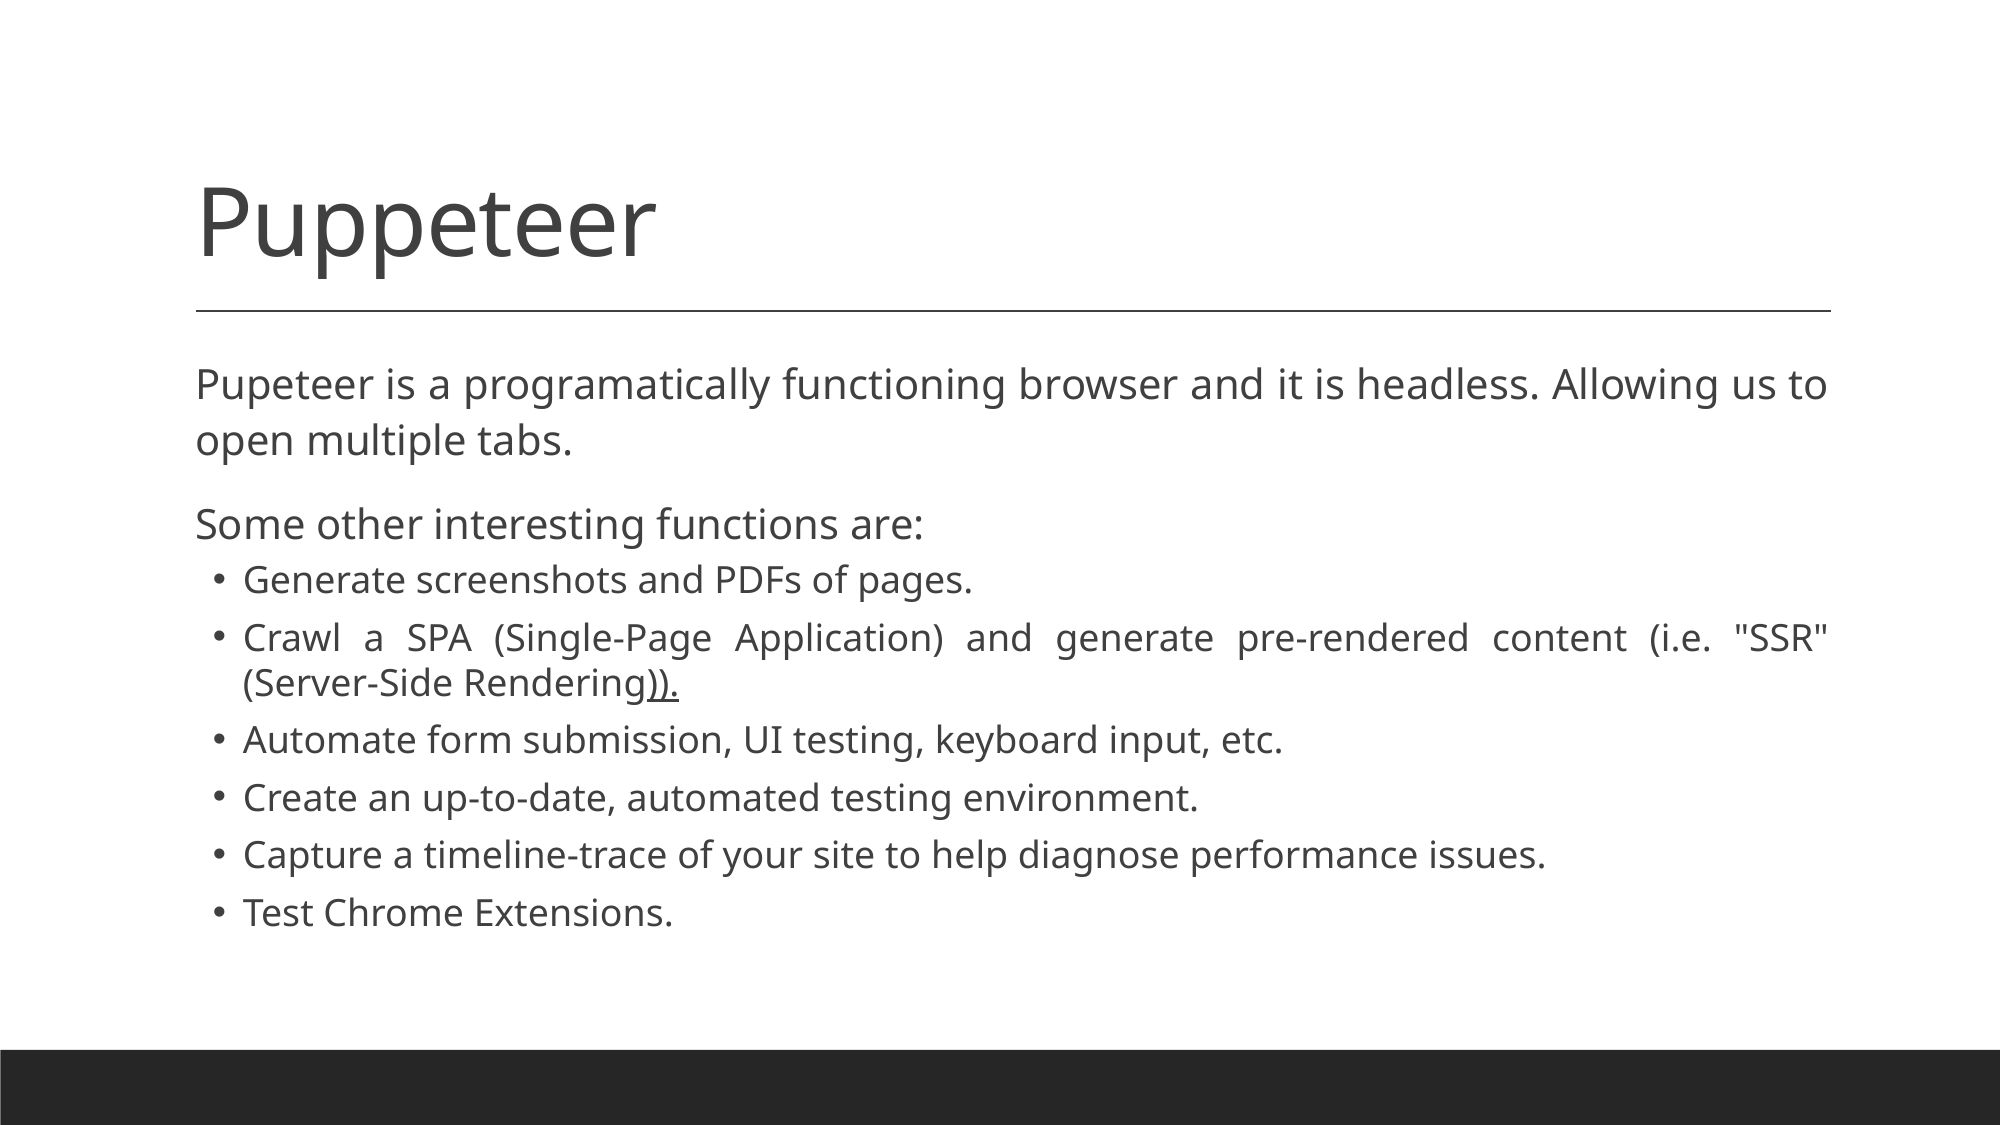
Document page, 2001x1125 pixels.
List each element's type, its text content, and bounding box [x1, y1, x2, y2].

list Pupeteer is a programatically functioning browser and it is headless. Allowing us to open multiple tabs. Some other interesting functions are: Generate screenshots and PDFs of pages. Crawl a SPA (Single-Page Application) and generate pre-rendered content (i.e. "SSR" (Server-Side Rendering)). Automate form submission, UI testing, keyboard input, etc. Create an up-to-date, automated testing environment. Capture a timeline-trace of your site to help diagnose performance issues. Test Chrome Extensions. [180, 345, 1830, 1033]
title Puppeteer [180, 47, 1830, 285]
